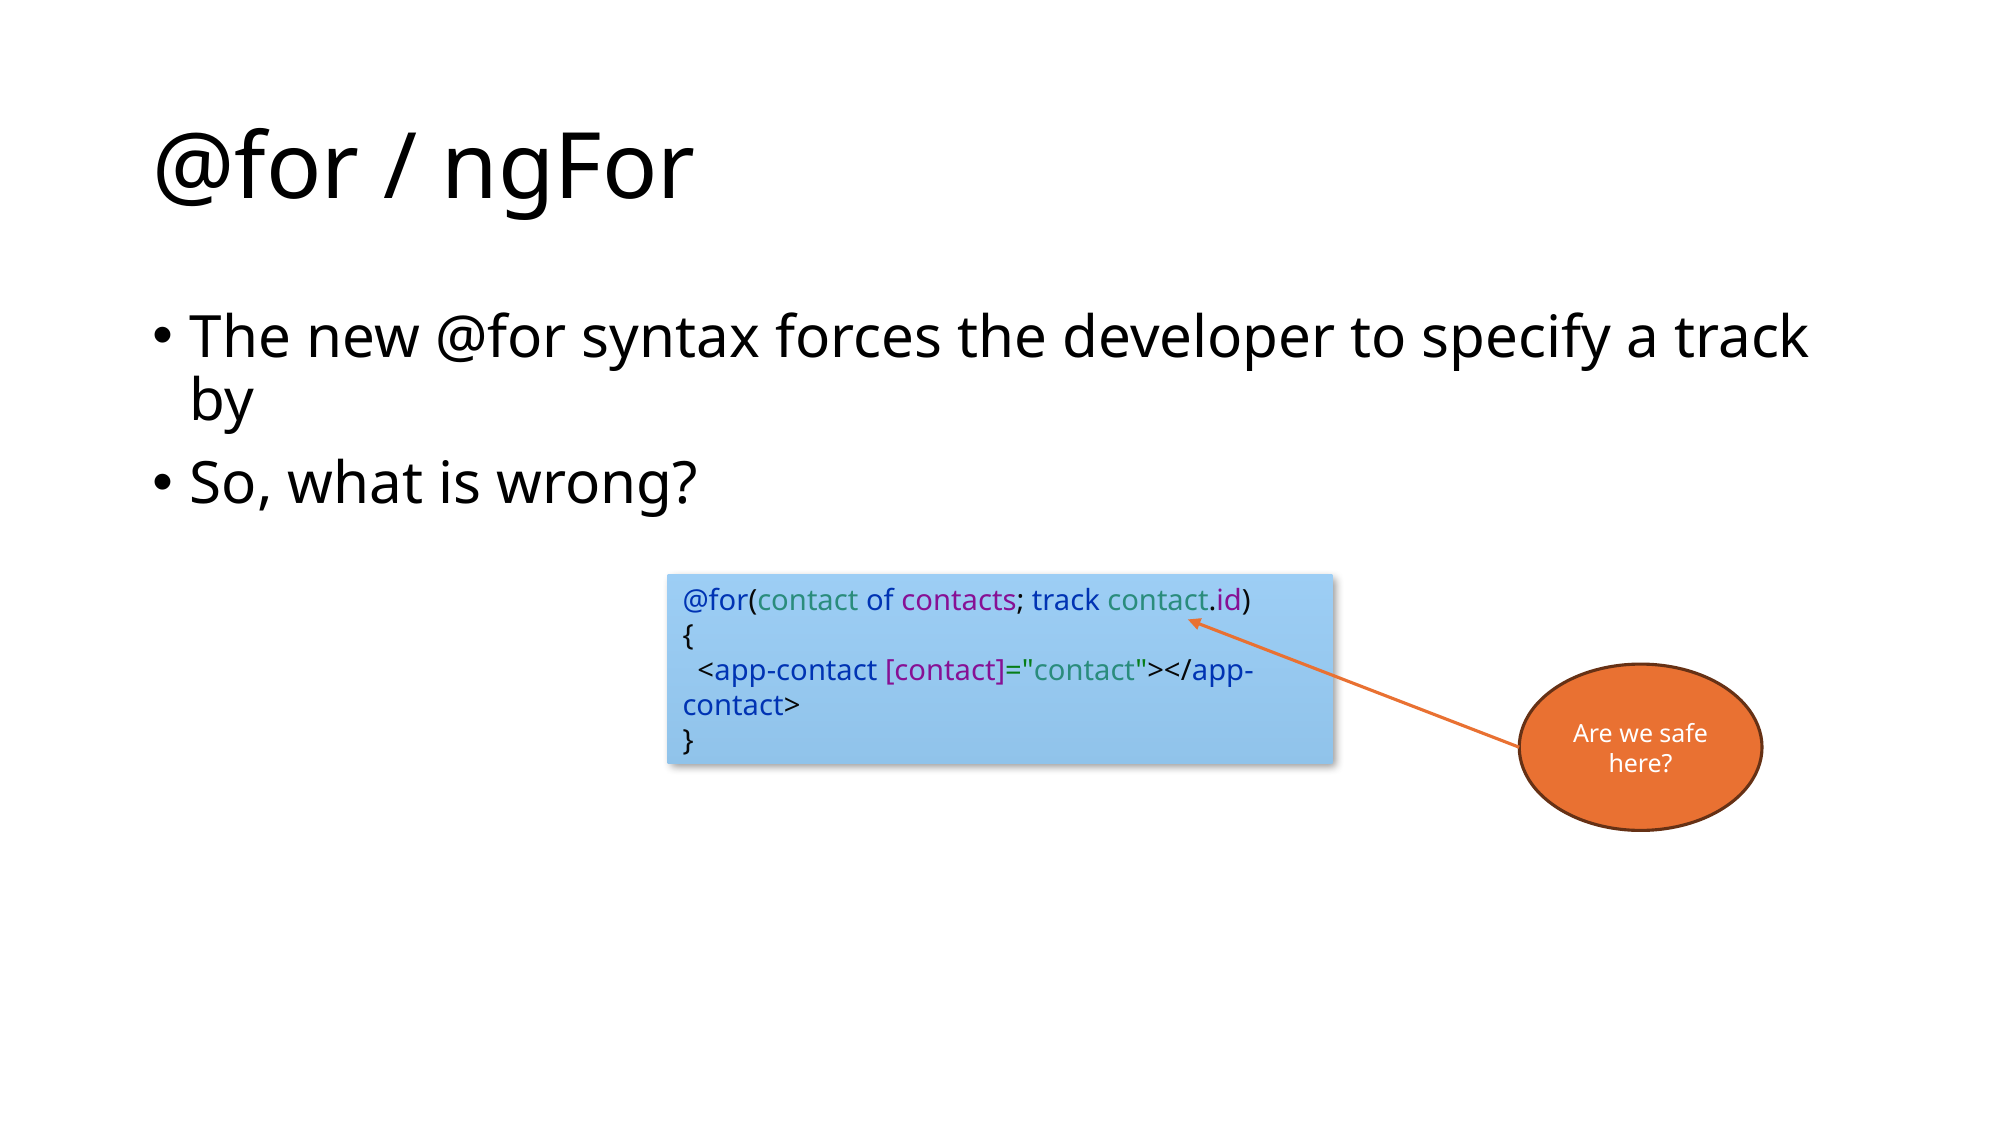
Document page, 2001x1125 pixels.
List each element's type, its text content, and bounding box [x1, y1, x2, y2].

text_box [1187, 618, 1520, 748]
title @for / ngFor [137, 59, 1863, 278]
text_box @for(contact of contacts; track contact.id) { <app-contact [contact]="contact"></app-contact> } [667, 573, 1333, 765]
list The new @for syntax forces the developer to specify a track by So, what is wrong? [137, 299, 1863, 1014]
text_box Are we safe here? [1517, 662, 1764, 832]
